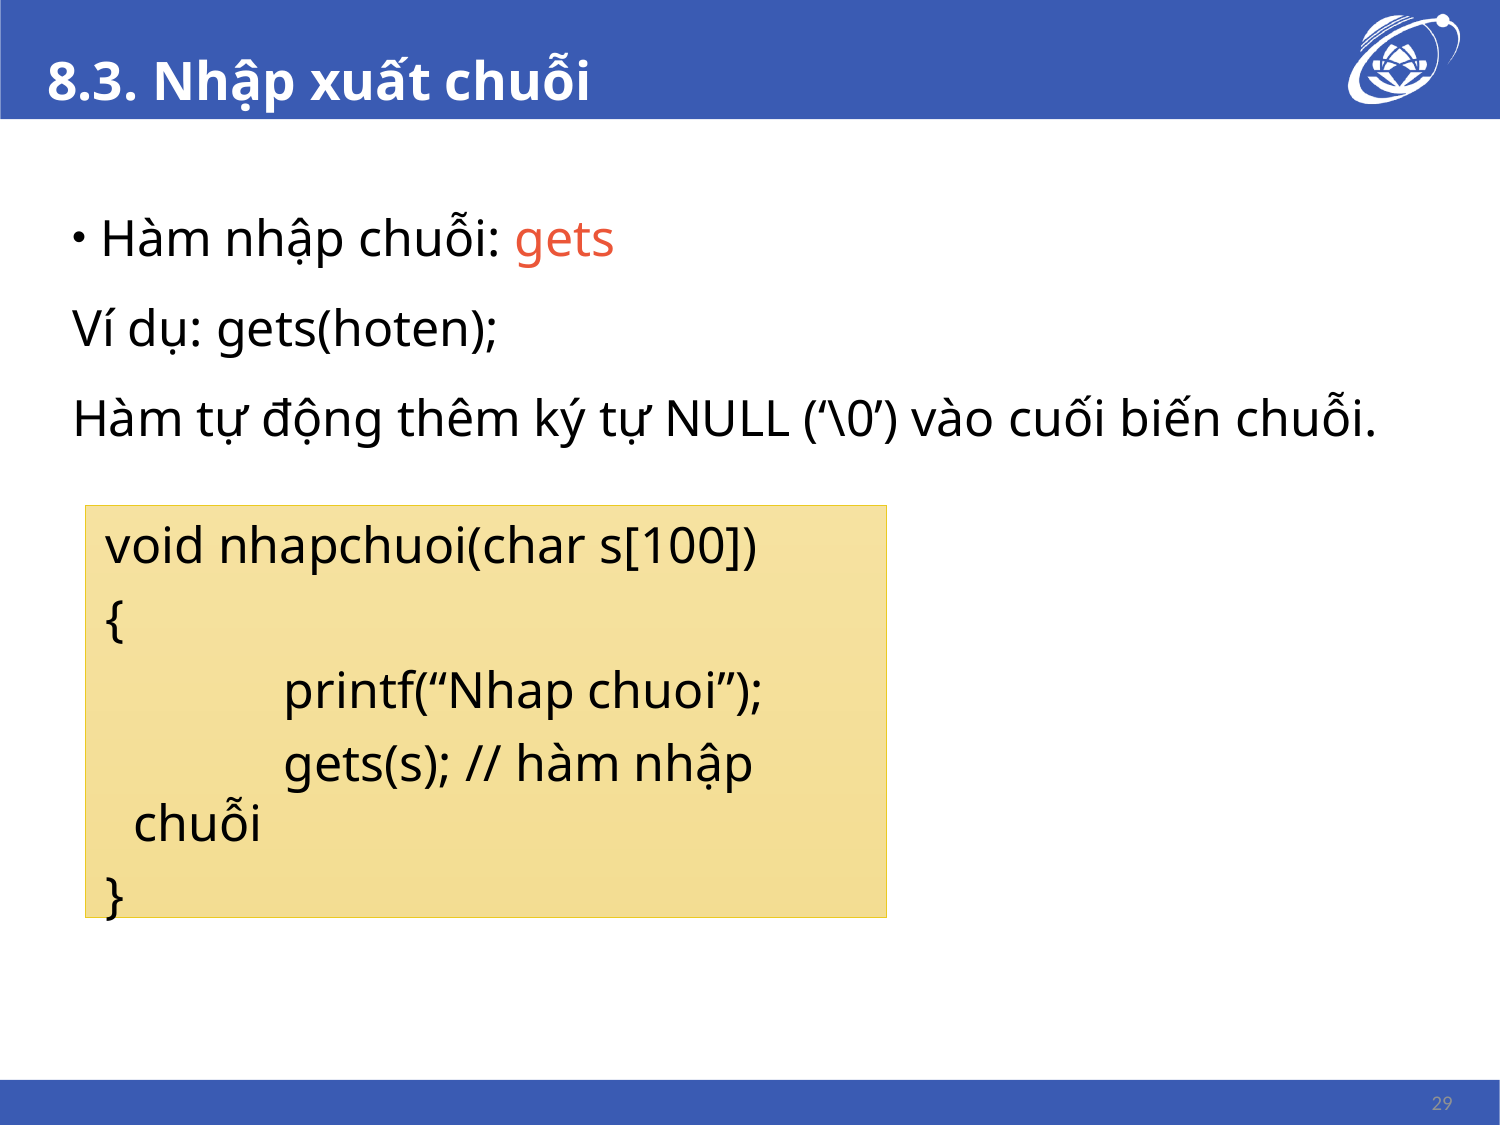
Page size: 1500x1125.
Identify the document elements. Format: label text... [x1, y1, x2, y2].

title 8.3. Nhập xuất chuỗi [32, 0, 1468, 120]
slide_number 29 [1388, 1083, 1468, 1122]
text_box void nhapchuoi(char s[100]) { printf(“Nhap chuoi”); gets(s); // hàm nhập chuỗi } [85, 505, 887, 918]
list Hàm nhập chuỗi: gets Ví dụ: gets(hoten); Hàm tự động thêm ký tự NULL (‘\0’) vào cuối biến chuỗi. [51, 168, 1500, 439]
